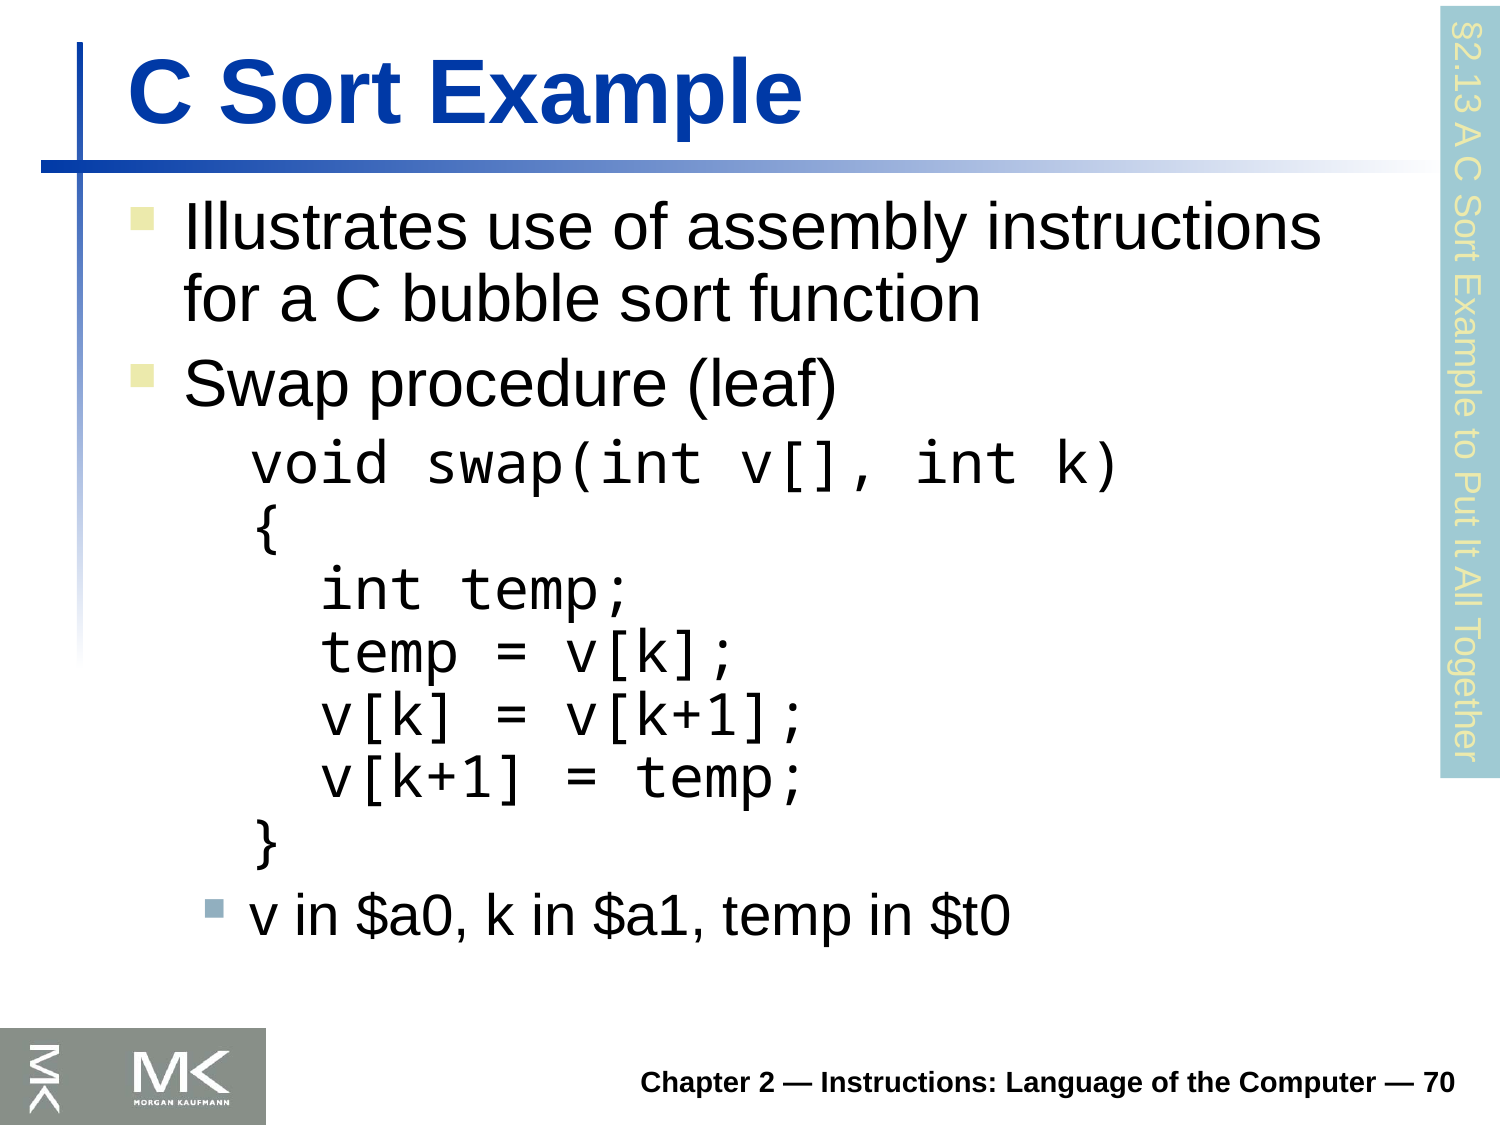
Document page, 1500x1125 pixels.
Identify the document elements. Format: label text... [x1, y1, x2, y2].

footer Chapter 2 — Instructions: Language of the Computer — 70 [277, 1046, 1471, 1106]
title C Sort Example [112, 23, 1440, 149]
picture [0, 1028, 266, 1125]
text_box §2.13 A C Sort Example to Put It All Together [1440, 5, 1500, 779]
list Illustrates use of assembly instructions for a C bubble sort function Swap procedure (leaf) void swap(int v[], int k) { int temp; temp = v[k]; v[k] = v[k+1]; v[k+1] = temp; } v in $a0, k in $a1, temp in $t0 [112, 184, 1396, 1024]
